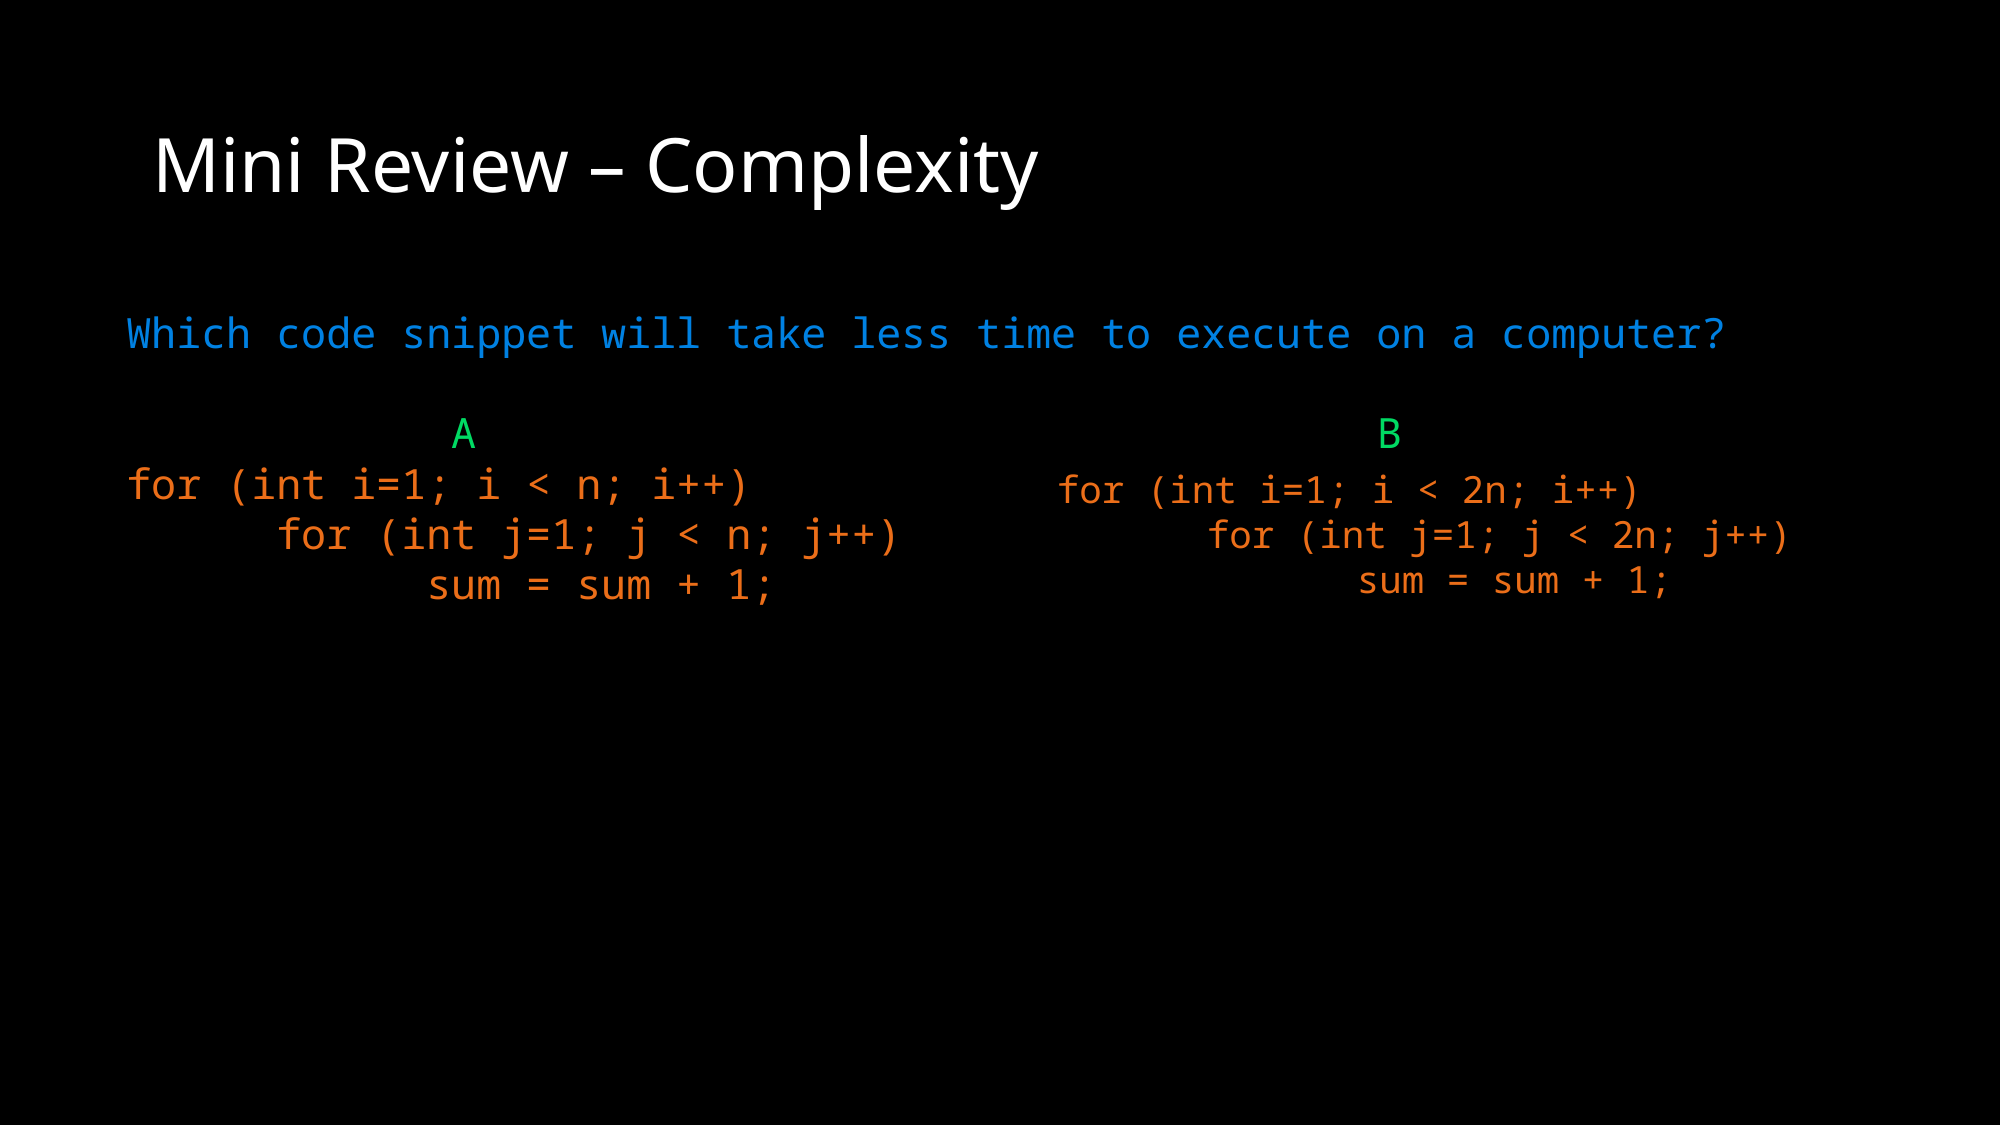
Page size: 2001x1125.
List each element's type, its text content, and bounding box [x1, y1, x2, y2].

text_box for (int i=1; i < 2n; i++) for (int j=1; j < 2n; j++) sum = sum + 1; [1042, 458, 2000, 609]
text_box Which code snippet will take less time to execute on a computer? A B for (int i=1; i < n; i++) for (int j=1; j < n; j++) sum = sum + 1; [111, 299, 1741, 715]
title Mini Review – Complexity [137, 59, 1863, 278]
